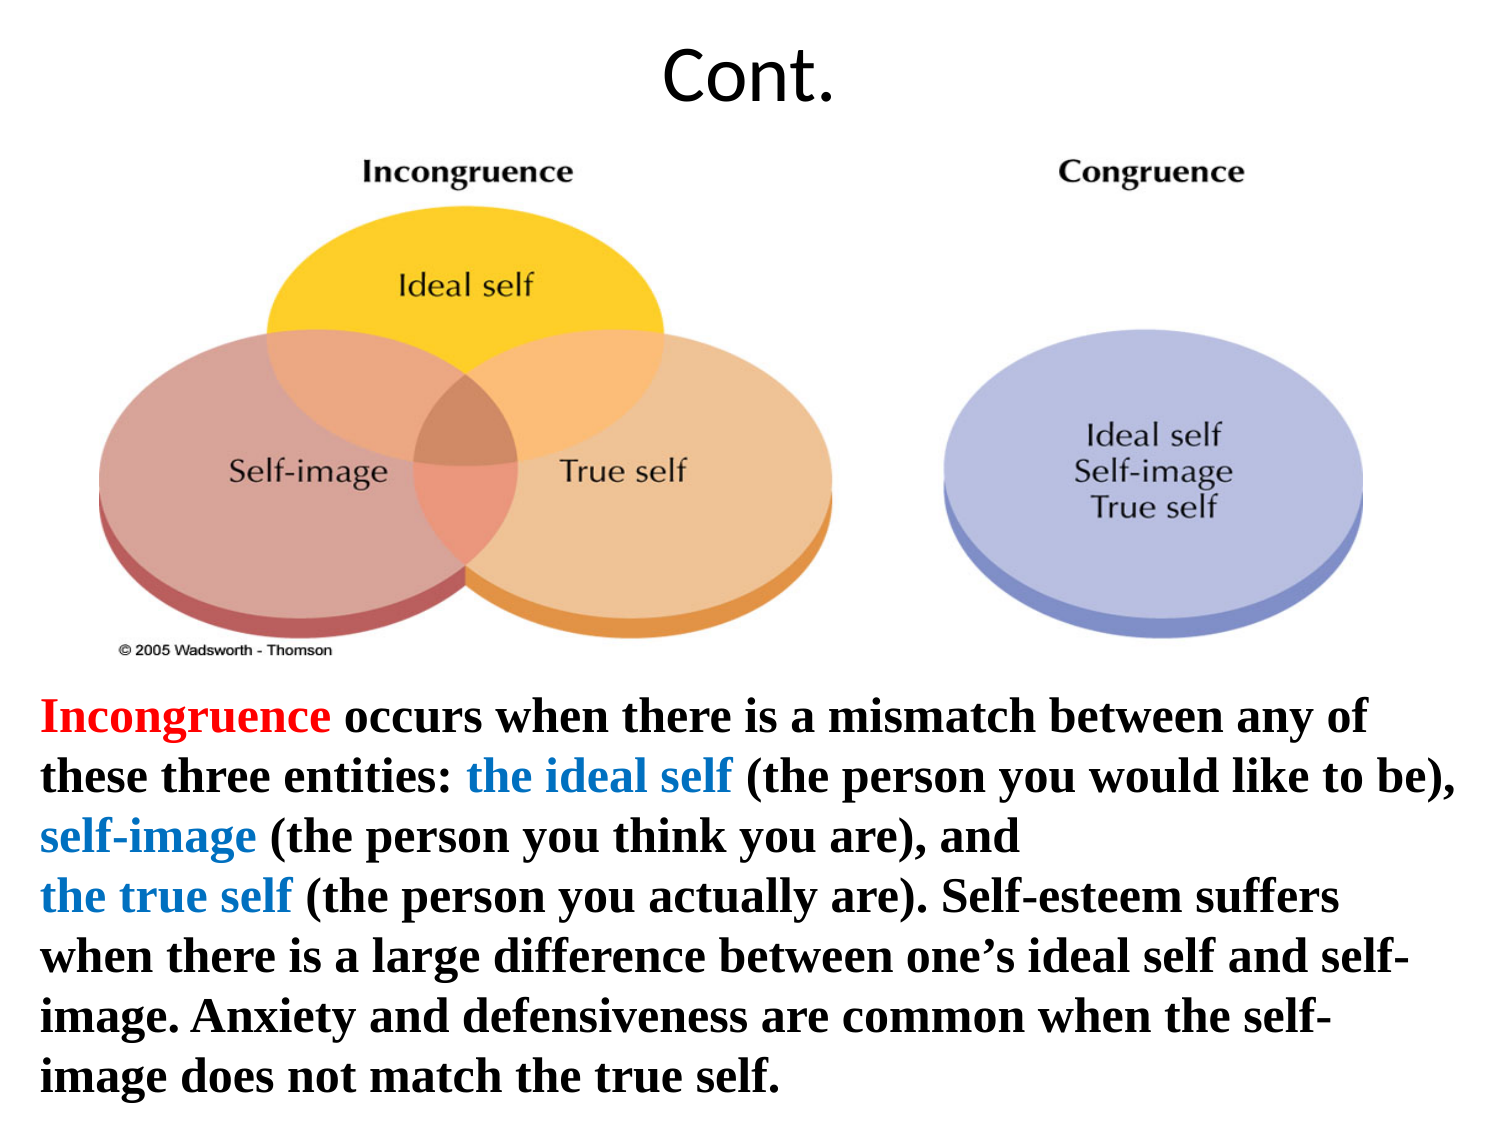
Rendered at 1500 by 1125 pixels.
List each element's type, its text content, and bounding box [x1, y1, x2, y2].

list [99, 149, 1363, 663]
text_box Incongruence occurs when there is a mismatch between any of these three entities: the ideal self (the person you would like to be), self-image (the person you think you are), and the true self (the person you actually are). Self-esteem suffers when there is a large difference between one’s ideal self and self-image. Anxiety and defensiveness are common when the self-image does not match the true self. [24, 674, 1475, 1110]
title Cont. [75, 12, 1425, 125]
